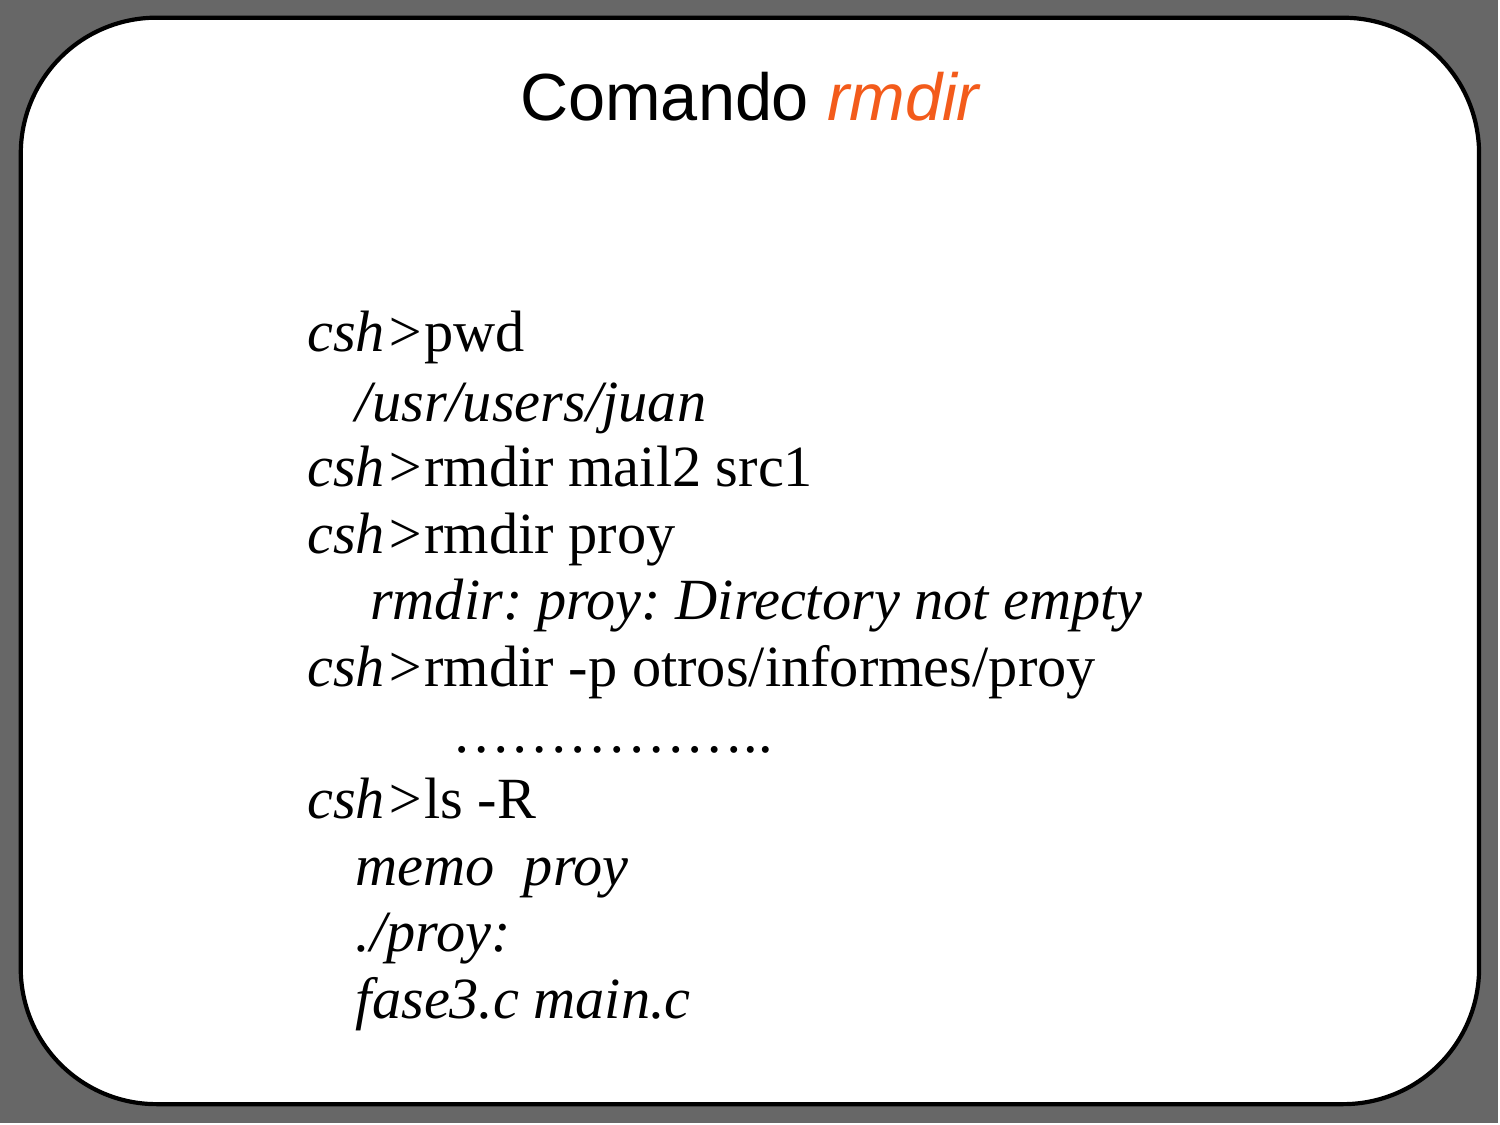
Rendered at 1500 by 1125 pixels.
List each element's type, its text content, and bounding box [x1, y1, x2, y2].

list csh>pwd /usr/users/juan csh>rmdir mail2 src1 csh>rmdir proy rmdir: proy: Directory not empty csh>rmdir -p otros/informes/proy …………….. csh>ls -R memo proy ./proy: fase3.c main.c [84, 287, 1416, 1038]
title Comando rmdir [112, 0, 1388, 188]
